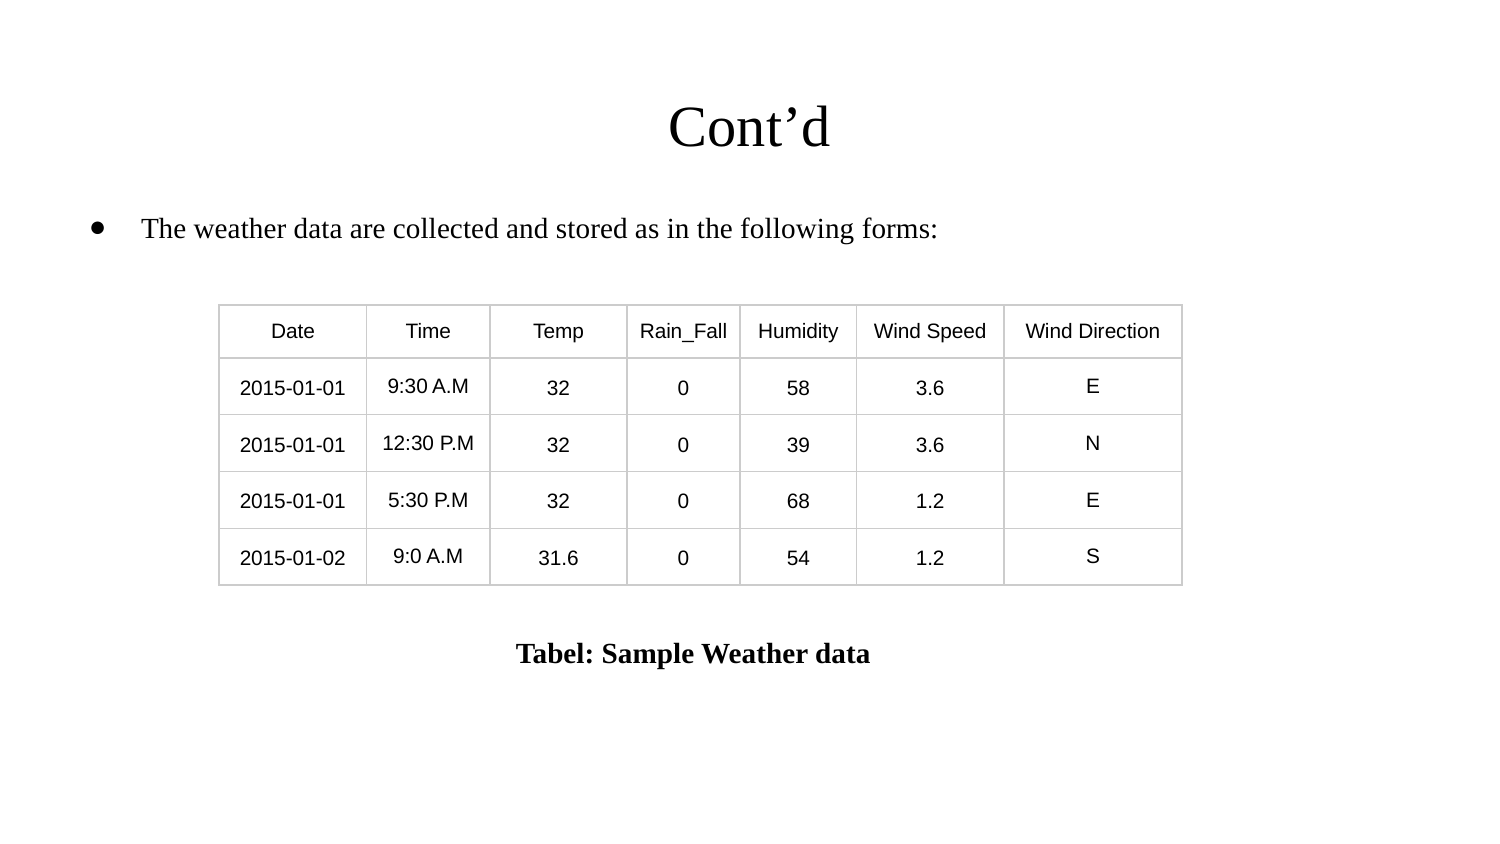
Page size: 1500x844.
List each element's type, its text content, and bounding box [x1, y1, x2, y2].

table_cell 32 [491, 359, 626, 414]
list The weather data are collected and stored as in the following forms: [51, 189, 1449, 750]
table_cell 12:30 P.M [367, 415, 489, 471]
table_header Time [367, 306, 489, 357]
table_header Rain_Fall [628, 306, 739, 357]
table_cell N [1005, 415, 1181, 471]
table_header Date [220, 306, 366, 357]
table_cell 0 [628, 529, 739, 584]
table_cell 2015-01-01 [220, 472, 366, 528]
table_cell 0 [628, 472, 739, 528]
table_cell E [1005, 359, 1181, 414]
table_cell S [1005, 529, 1181, 584]
table_cell 32 [491, 472, 626, 528]
table_cell 54 [741, 529, 856, 584]
table_cell E [1005, 472, 1181, 528]
table_cell 3.6 [857, 359, 1003, 414]
table_cell 2015-01-02 [220, 529, 366, 584]
table_cell 1.2 [857, 472, 1003, 528]
table_cell 2015-01-01 [220, 415, 366, 471]
table_header Temp [491, 306, 626, 357]
text_box Tabel: Sample Weather data [500, 619, 1018, 687]
table_cell 5:30 P.M [367, 472, 489, 528]
table_cell 9:0 A.M [367, 529, 489, 584]
table_cell 58 [741, 359, 856, 414]
table_cell 32 [491, 415, 626, 471]
table_header Wind Speed [857, 306, 1003, 357]
table_cell 9:30 A.M [367, 359, 489, 414]
table_cell 2015-01-01 [220, 359, 366, 414]
table_header Wind Direction [1005, 306, 1181, 357]
table_cell 68 [741, 472, 856, 528]
table_cell 3.6 [857, 415, 1003, 471]
table_cell 0 [628, 415, 739, 471]
table_cell 0 [628, 359, 739, 414]
table_cell 1.2 [857, 529, 1003, 584]
table_cell 31.6 [491, 529, 626, 584]
table_header Humidity [741, 306, 856, 357]
title Cont’d [51, 72, 1449, 167]
table_cell 39 [741, 415, 856, 471]
